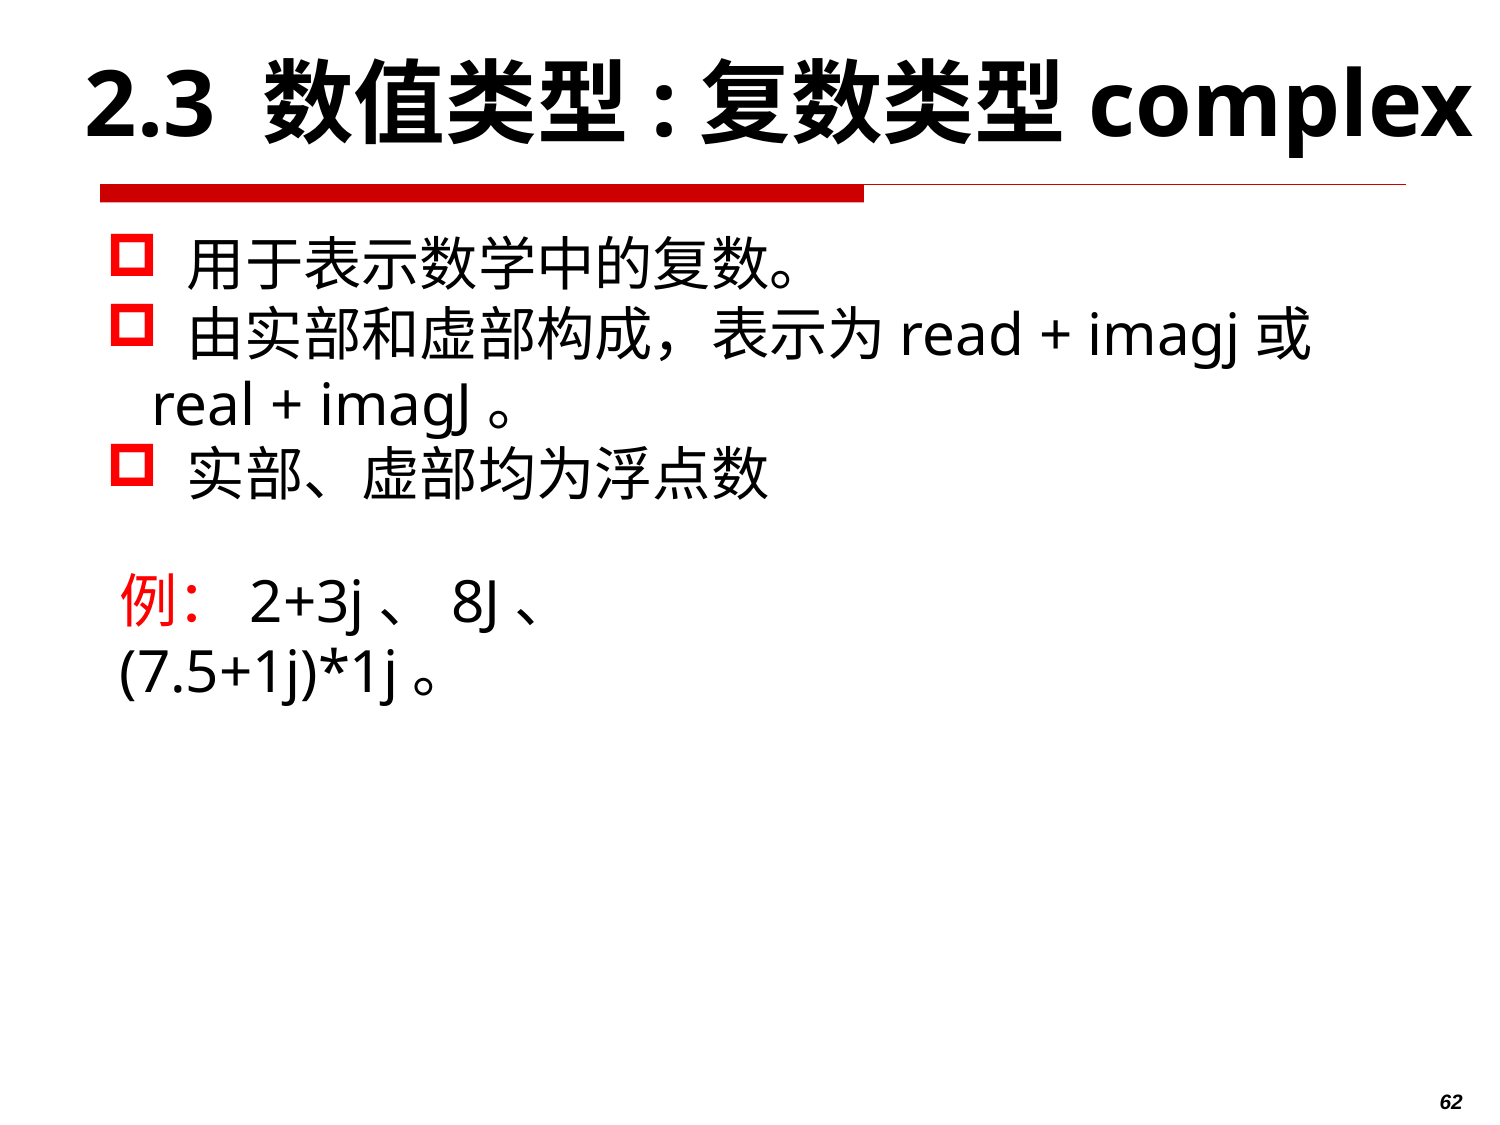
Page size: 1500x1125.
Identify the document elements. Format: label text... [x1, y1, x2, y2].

title 2.3 数值类型:复数类型complex [67, 51, 1492, 163]
text_box 用于表示数学中的复数。 由实部和虚部构成，表示为read + imagj或 real + imagJ。 实部、虚部均为浮点数 [91, 219, 1500, 515]
text_box 例：2+3j、8J、(7.5+1j)*1j。 [104, 557, 939, 712]
slide_number 62 [1337, 1053, 1463, 1114]
